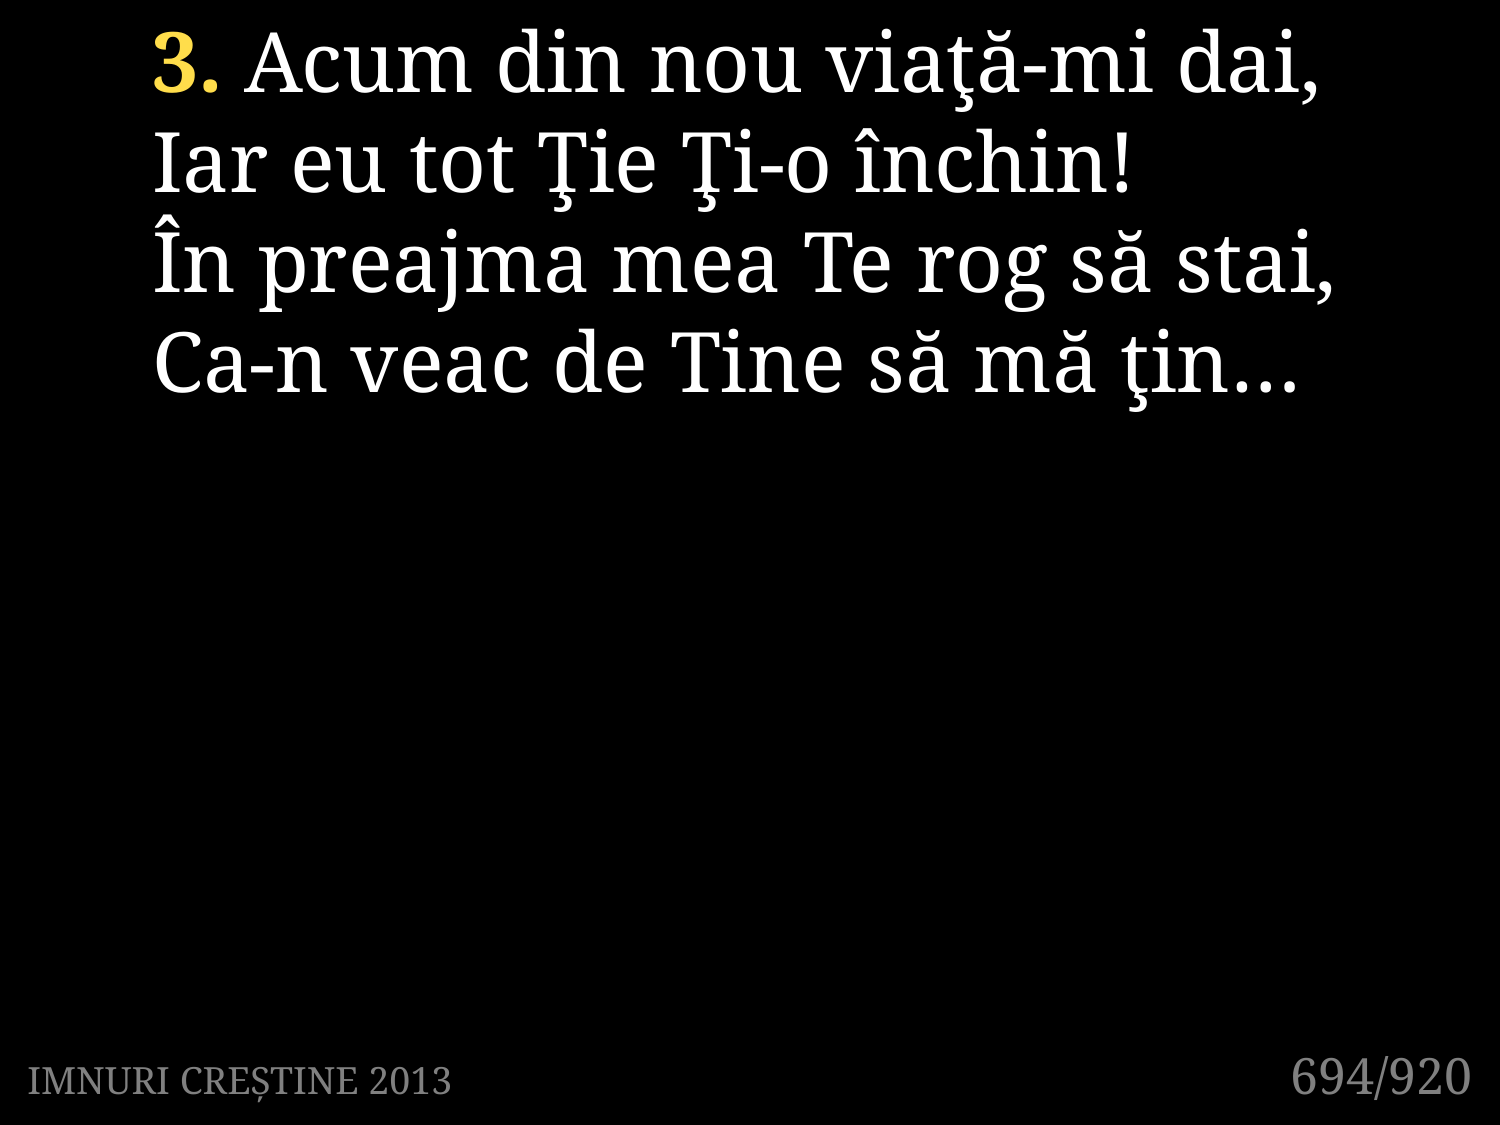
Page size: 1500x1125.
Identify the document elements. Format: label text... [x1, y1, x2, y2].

text_box 3. Acum din nou viaţă-mi dai, Iar eu tot Ţie Ţi-o închin! În preajma mea Te rog să stai, Ca-n veac de Tine să mă ţin… [137, 2, 1500, 417]
text_box IMNURI CREȘTINE 2013 [12, 1049, 637, 1110]
text_box 694/920 [637, 1037, 1488, 1113]
